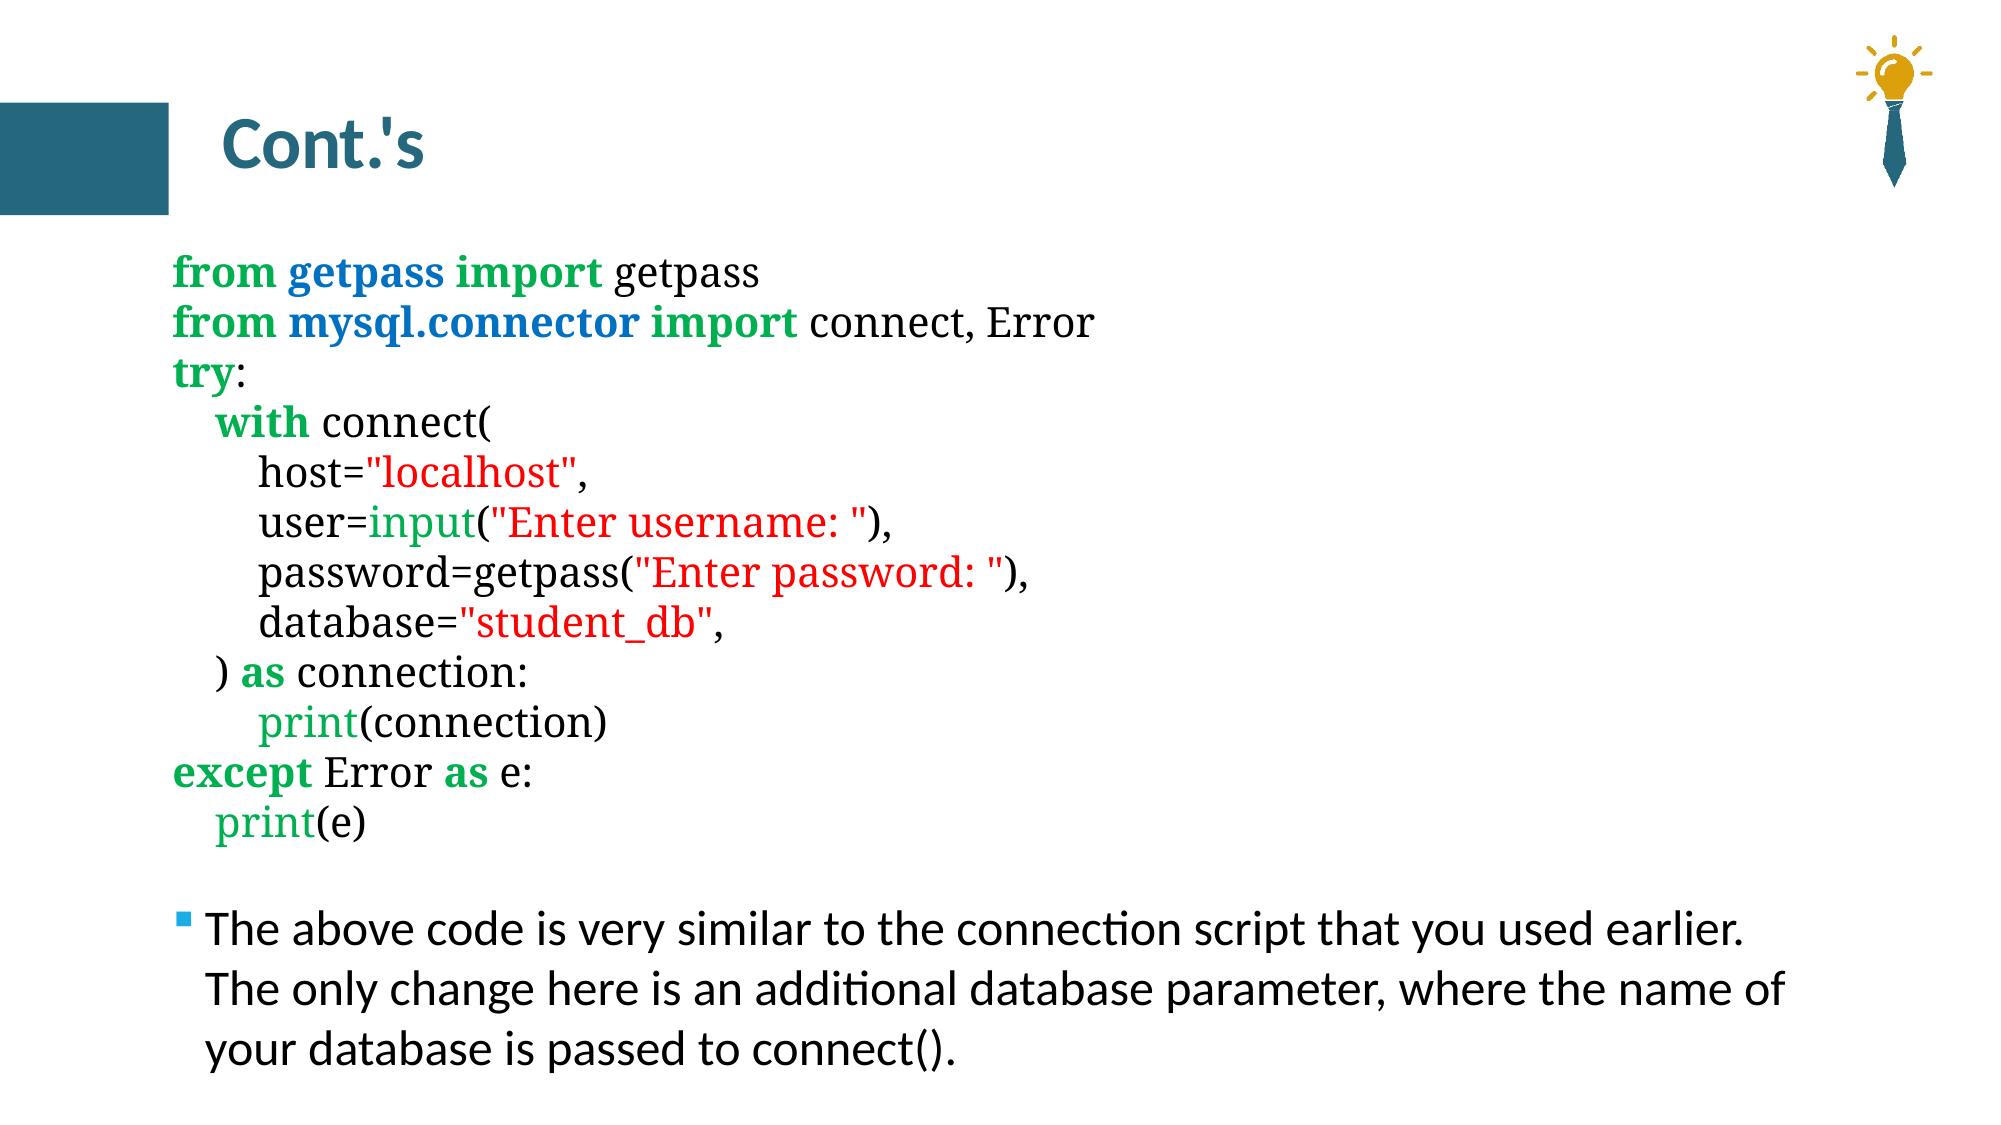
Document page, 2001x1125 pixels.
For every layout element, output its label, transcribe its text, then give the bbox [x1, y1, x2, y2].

title Cont.'s [207, 96, 1749, 214]
picture [1816, 13, 1972, 209]
list from getpass import getpass from mysql.connector import connect, Error try: with connect( host="localhost", user=input("Enter username: "), password=getpass("Enter password: "), database="student_db", ) as connection: print(connection) except Error as e: print(e) The above code is very similar to the connection script that you used earlier. The only change here is an additional database parameter, where the name of your database is passed to connect(). [157, 238, 1843, 1104]
